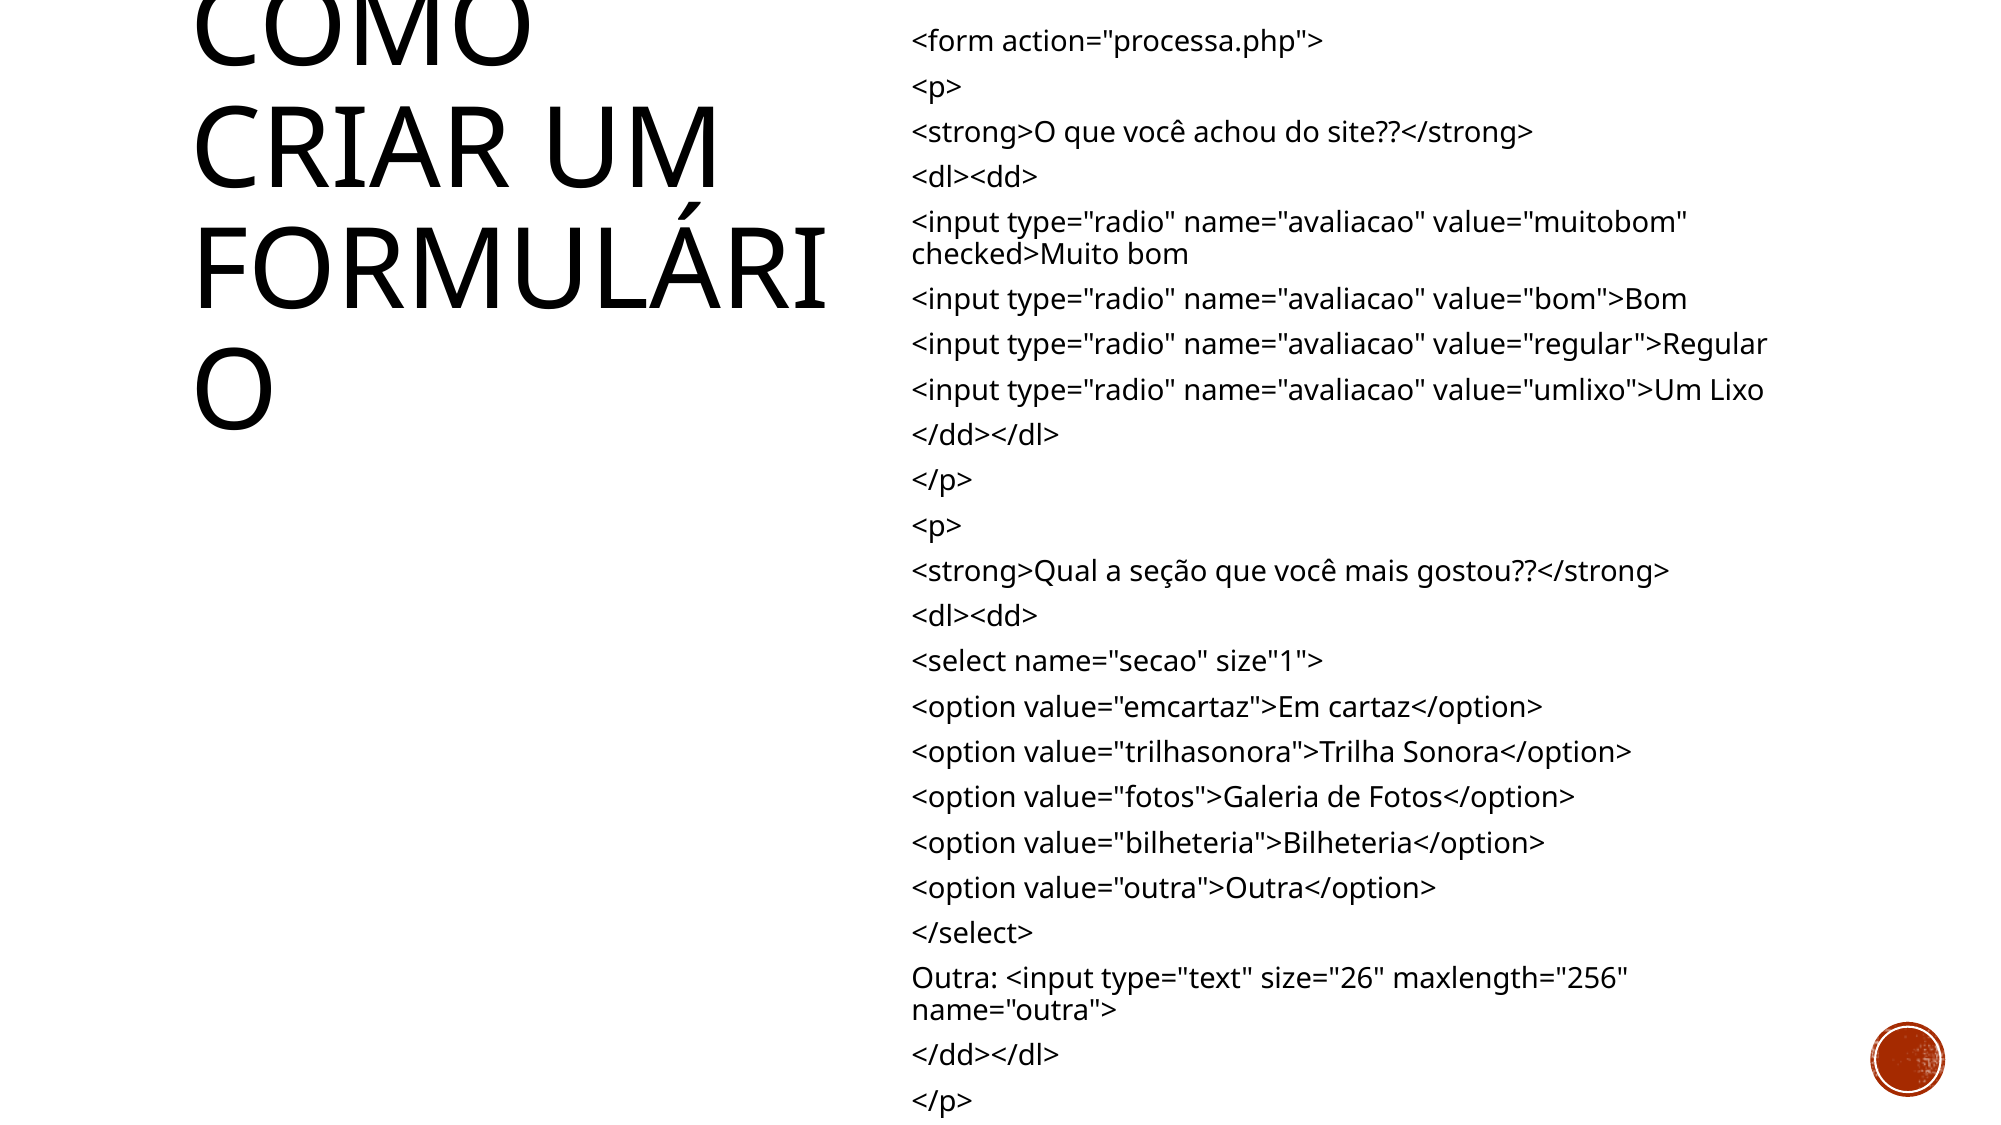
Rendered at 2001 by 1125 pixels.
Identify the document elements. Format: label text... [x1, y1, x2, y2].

list <form action="processa.php"> <p> <strong>O que você achou do site??</strong> <dl><dd> <input type="radio" name="avaliacao" value="muitobom" checked>Muito bom <input type="radio" name="avaliacao" value="bom">Bom <input type="radio" name="avaliacao" value="regular">Regular <input type="radio" name="avaliacao" value="umlixo">Um Lixo </dd></dl> </p> <p> <strong>Qual a seção que você mais gostou??</strong> <dl><dd> <select name="secao" size"1"> <option value="emcartaz">Em cartaz</option> <option value="trilhasonora">Trilha Sonora</option> <option value="fotos">Galeria de Fotos</option> <option value="bilheteria">Bilheteria</option> <option value="outra">Outra</option> </select> Outra: <input type="text" size="26" maxlength="256" name="outra"> </dd></dl> </p> [896, 19, 1826, 1125]
title Como criar um formulário [175, 79, 896, 344]
